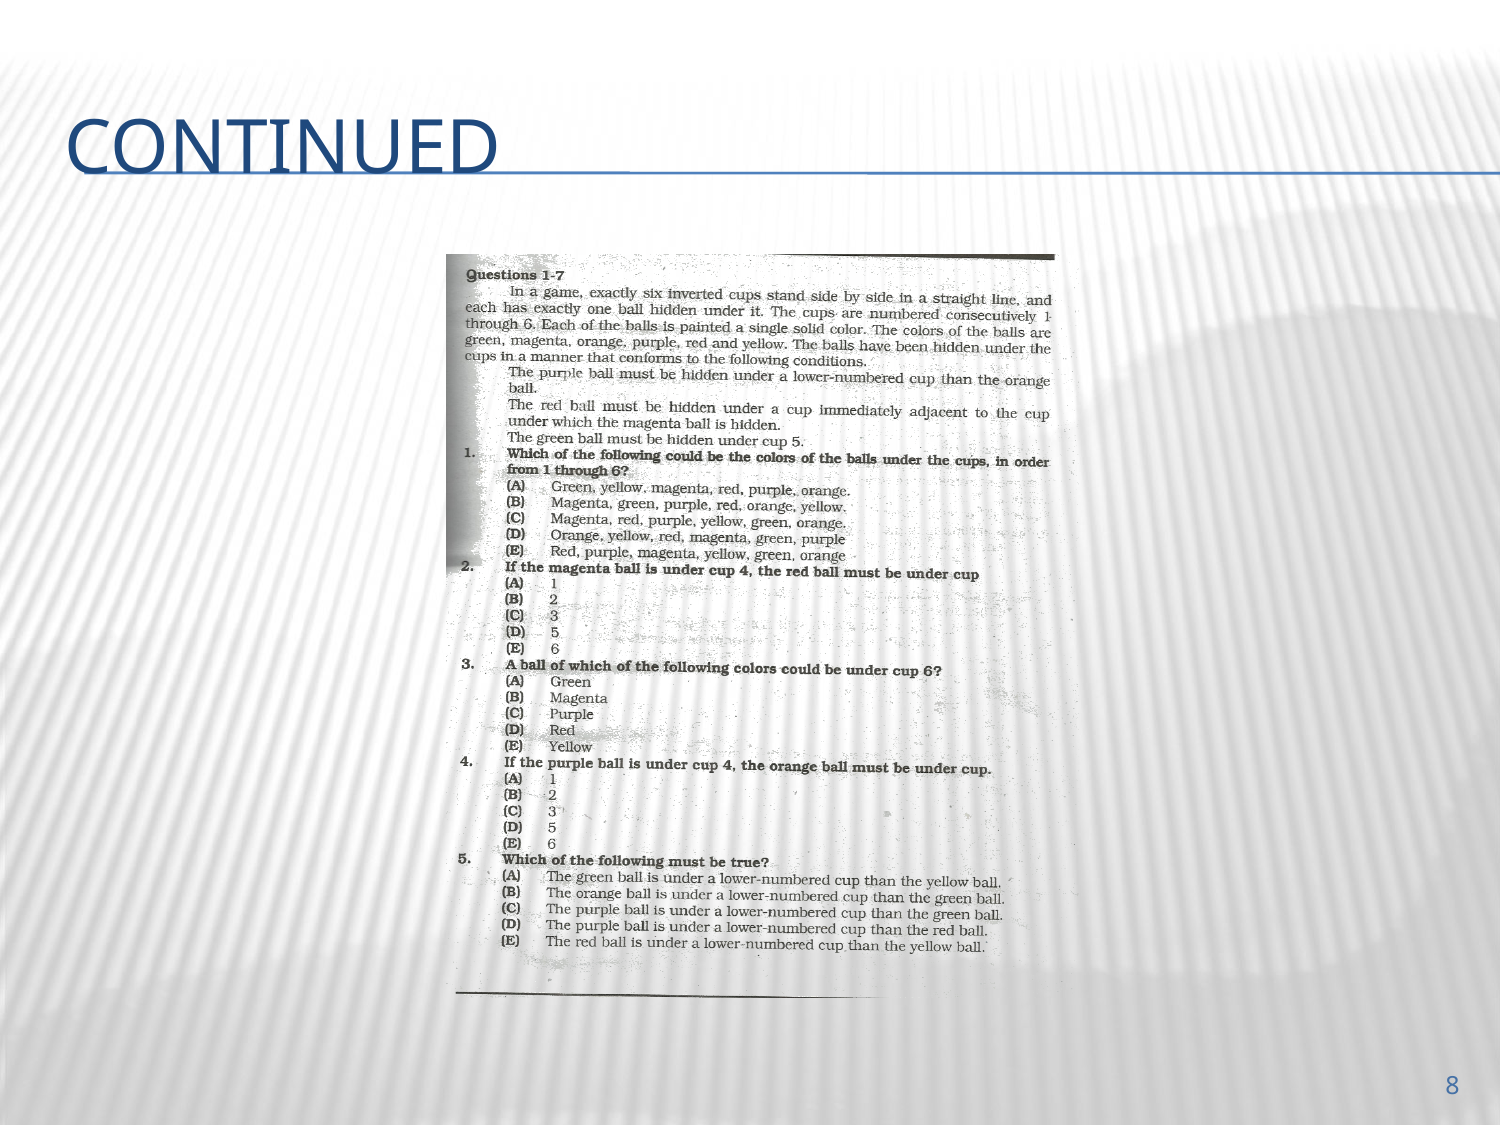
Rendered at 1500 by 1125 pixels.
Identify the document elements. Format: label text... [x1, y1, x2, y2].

title continued [50, 75, 1475, 213]
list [445, 254, 1079, 998]
slide_number 8 [1350, 1061, 1475, 1103]
